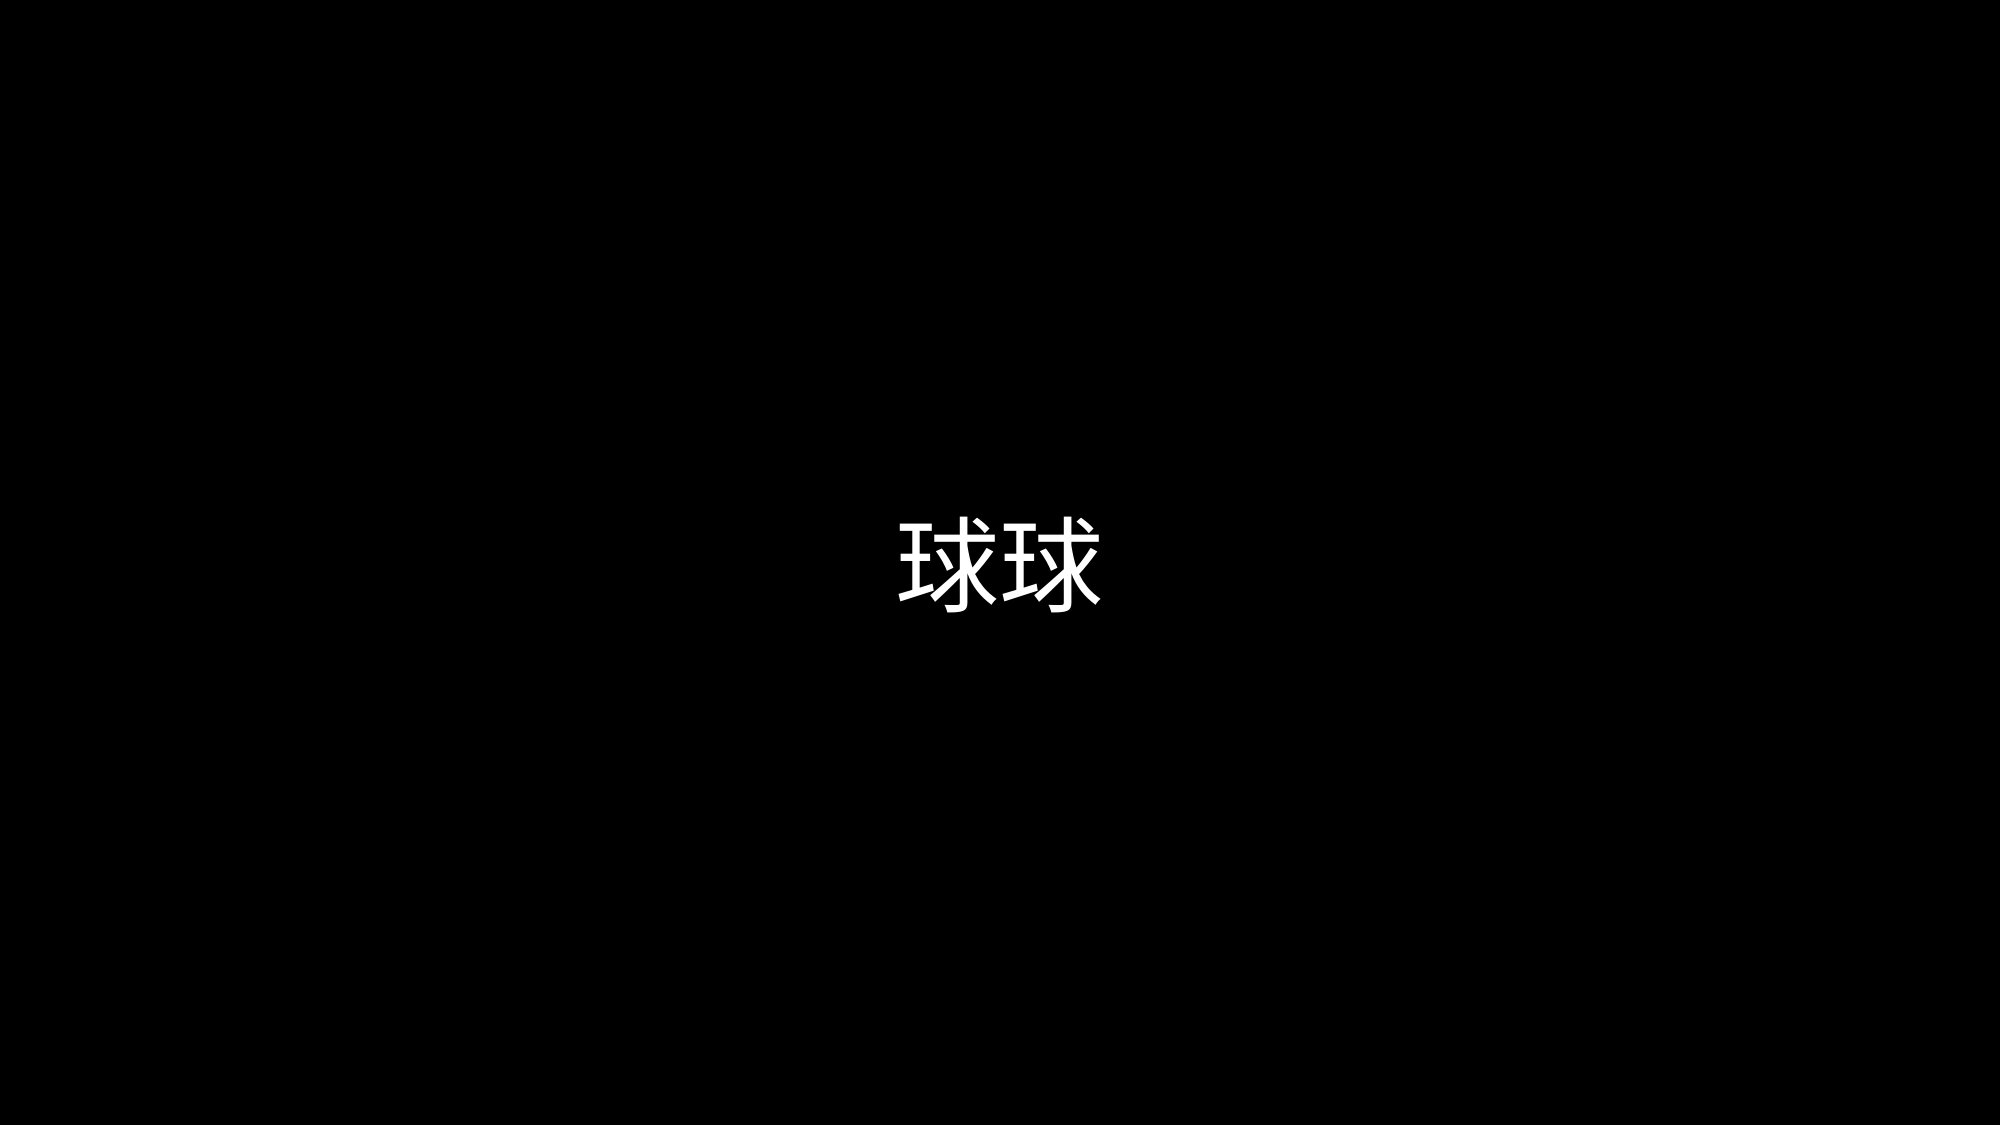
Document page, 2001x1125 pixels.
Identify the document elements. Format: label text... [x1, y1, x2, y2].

text_box 球球 [891, 495, 1108, 630]
